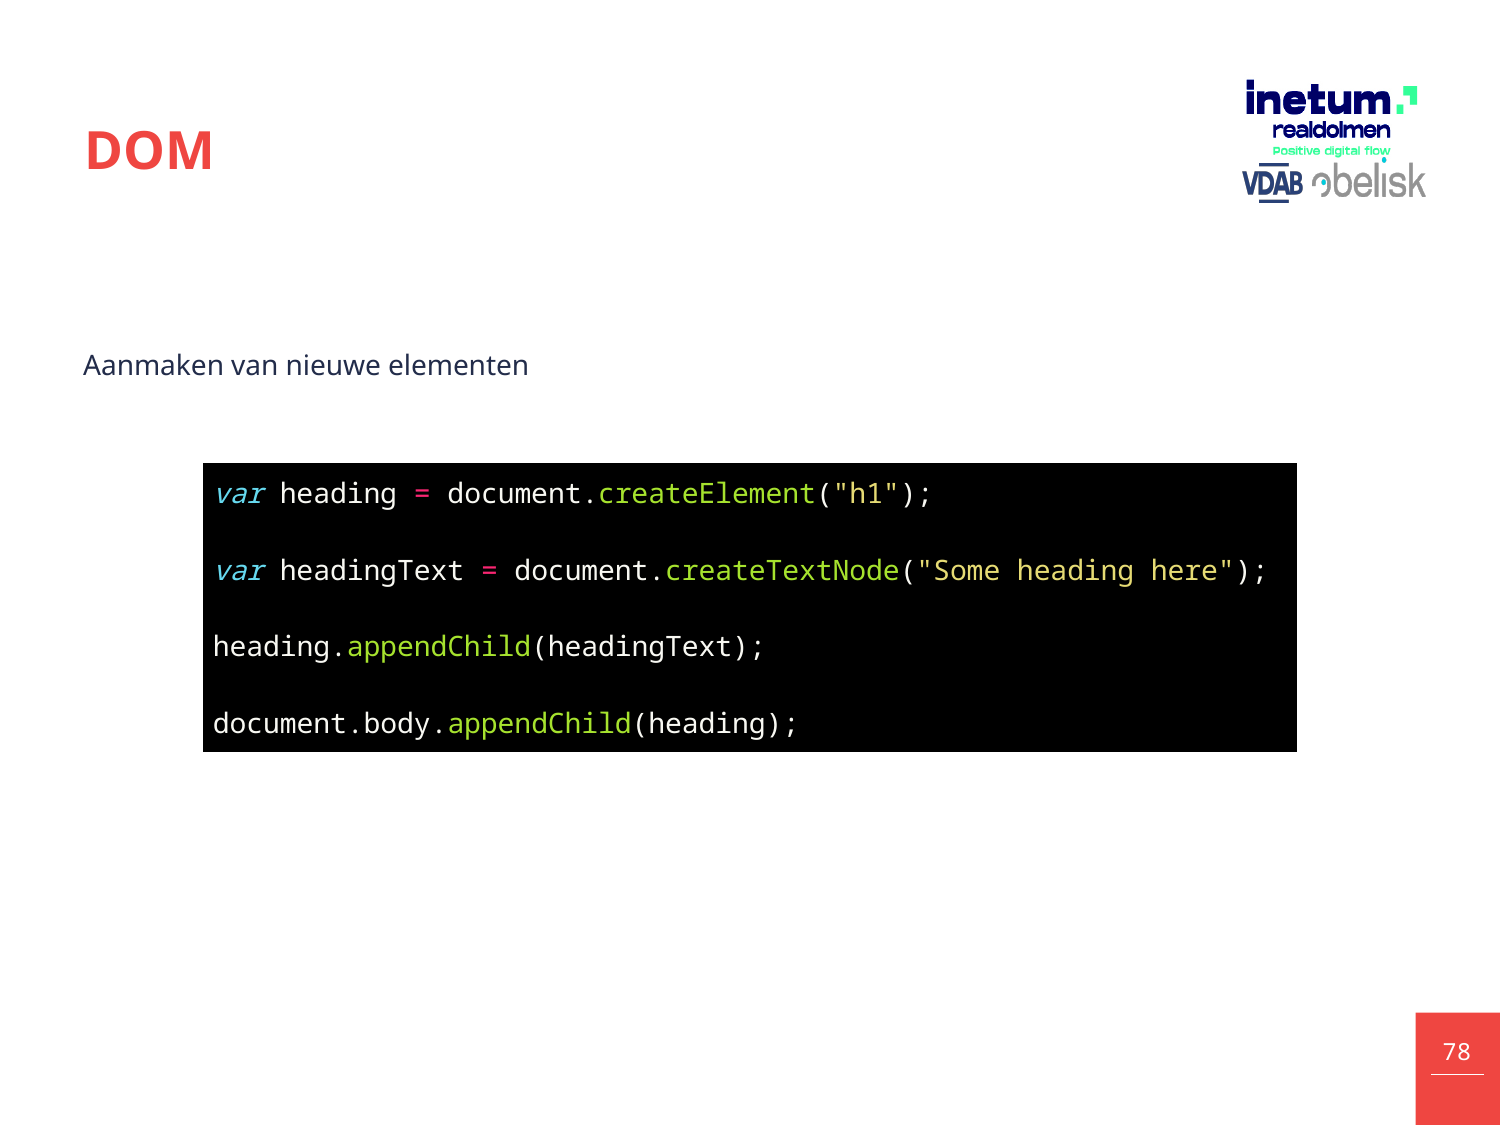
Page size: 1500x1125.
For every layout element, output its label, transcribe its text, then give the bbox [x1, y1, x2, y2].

title DOM [83, 114, 1229, 181]
picture [1233, 52, 1431, 203]
table_header var heading = document.createElement("h1"); var headingText = document.createTextNode("Some heading here"); heading.appendChild(headingText); document.body.appendChild(heading); [203, 463, 1297, 752]
list Aanmaken van nieuwe elementen [83, 326, 1400, 542]
